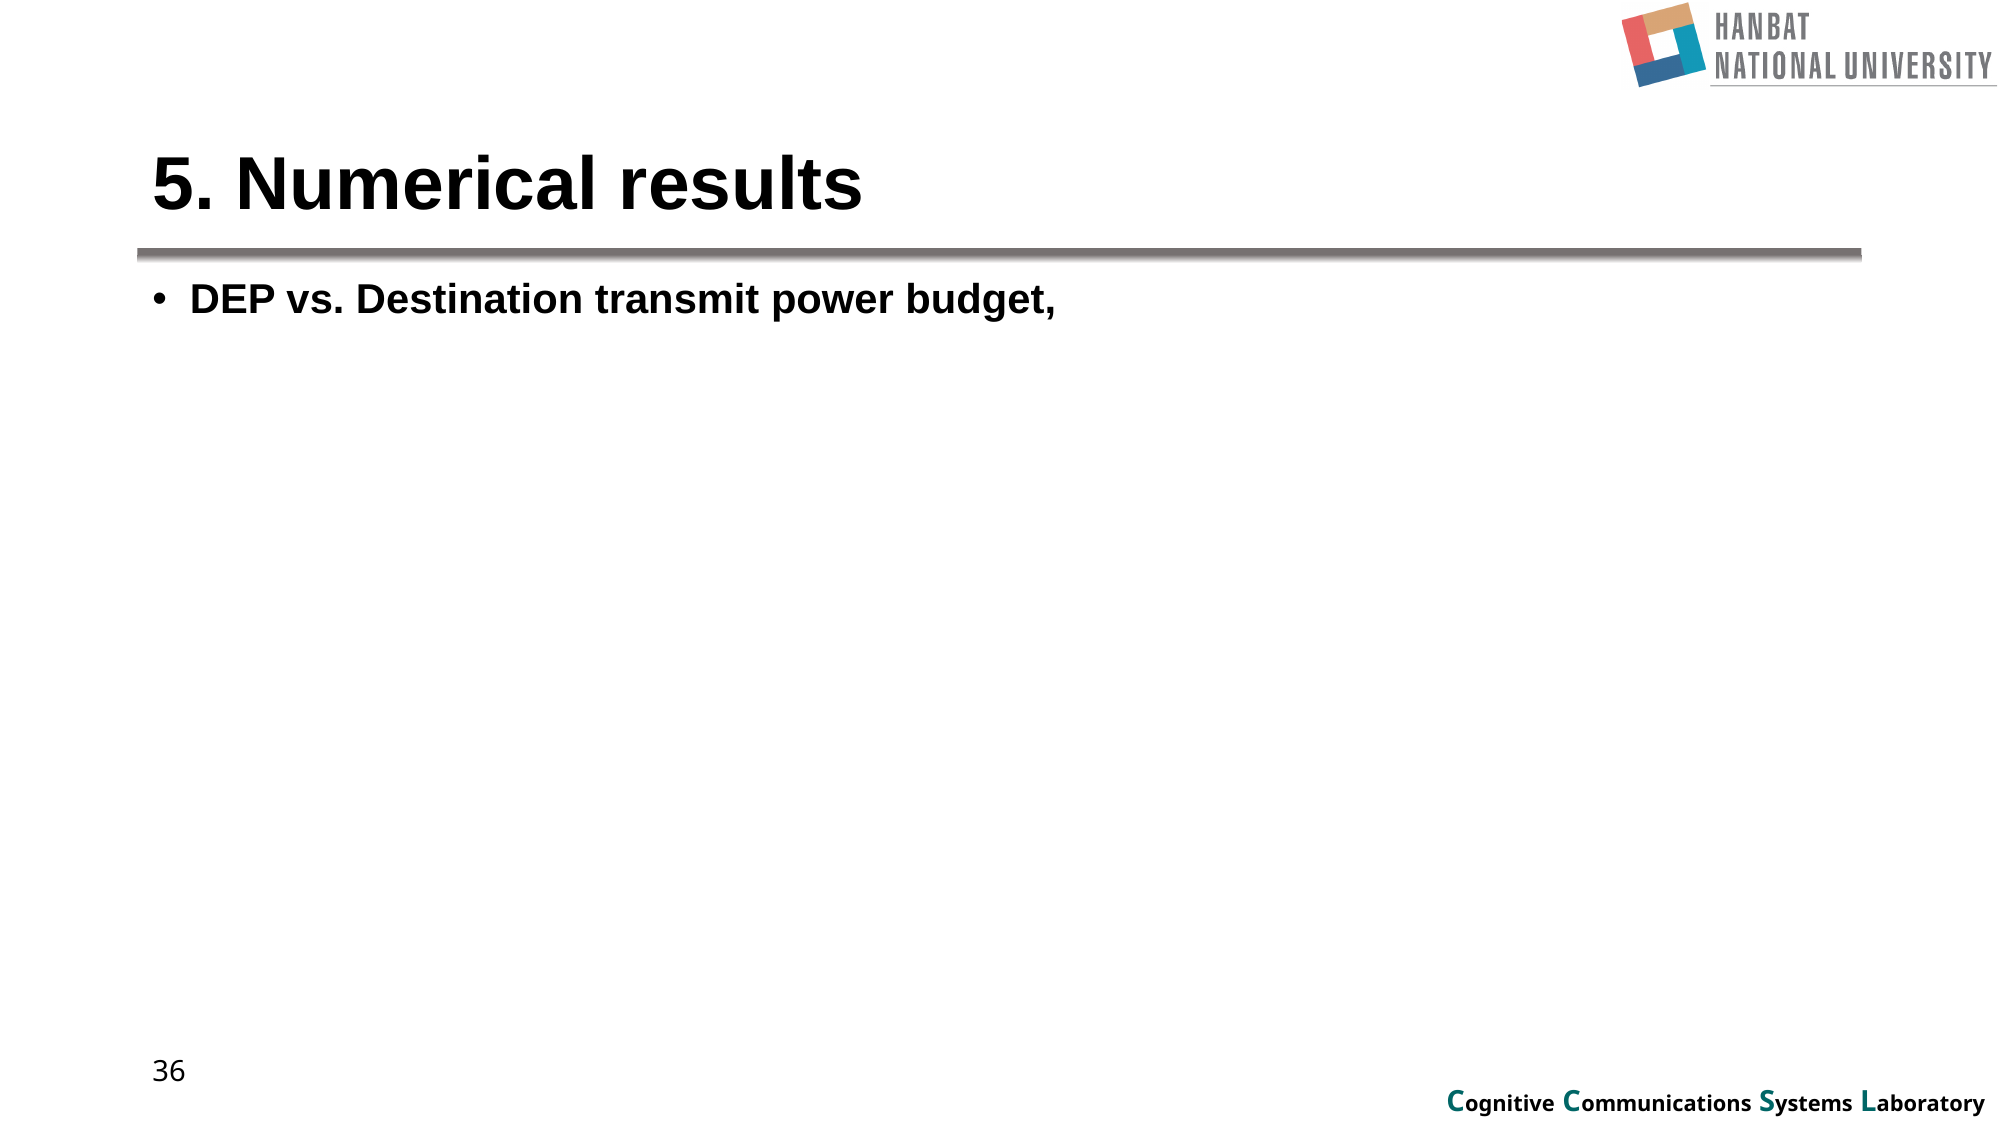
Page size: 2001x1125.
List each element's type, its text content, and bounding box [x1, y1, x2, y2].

picture [1621, 2, 1998, 90]
title 5. Numerical results [137, 129, 1863, 242]
slide_number 36 [137, 1042, 357, 1103]
